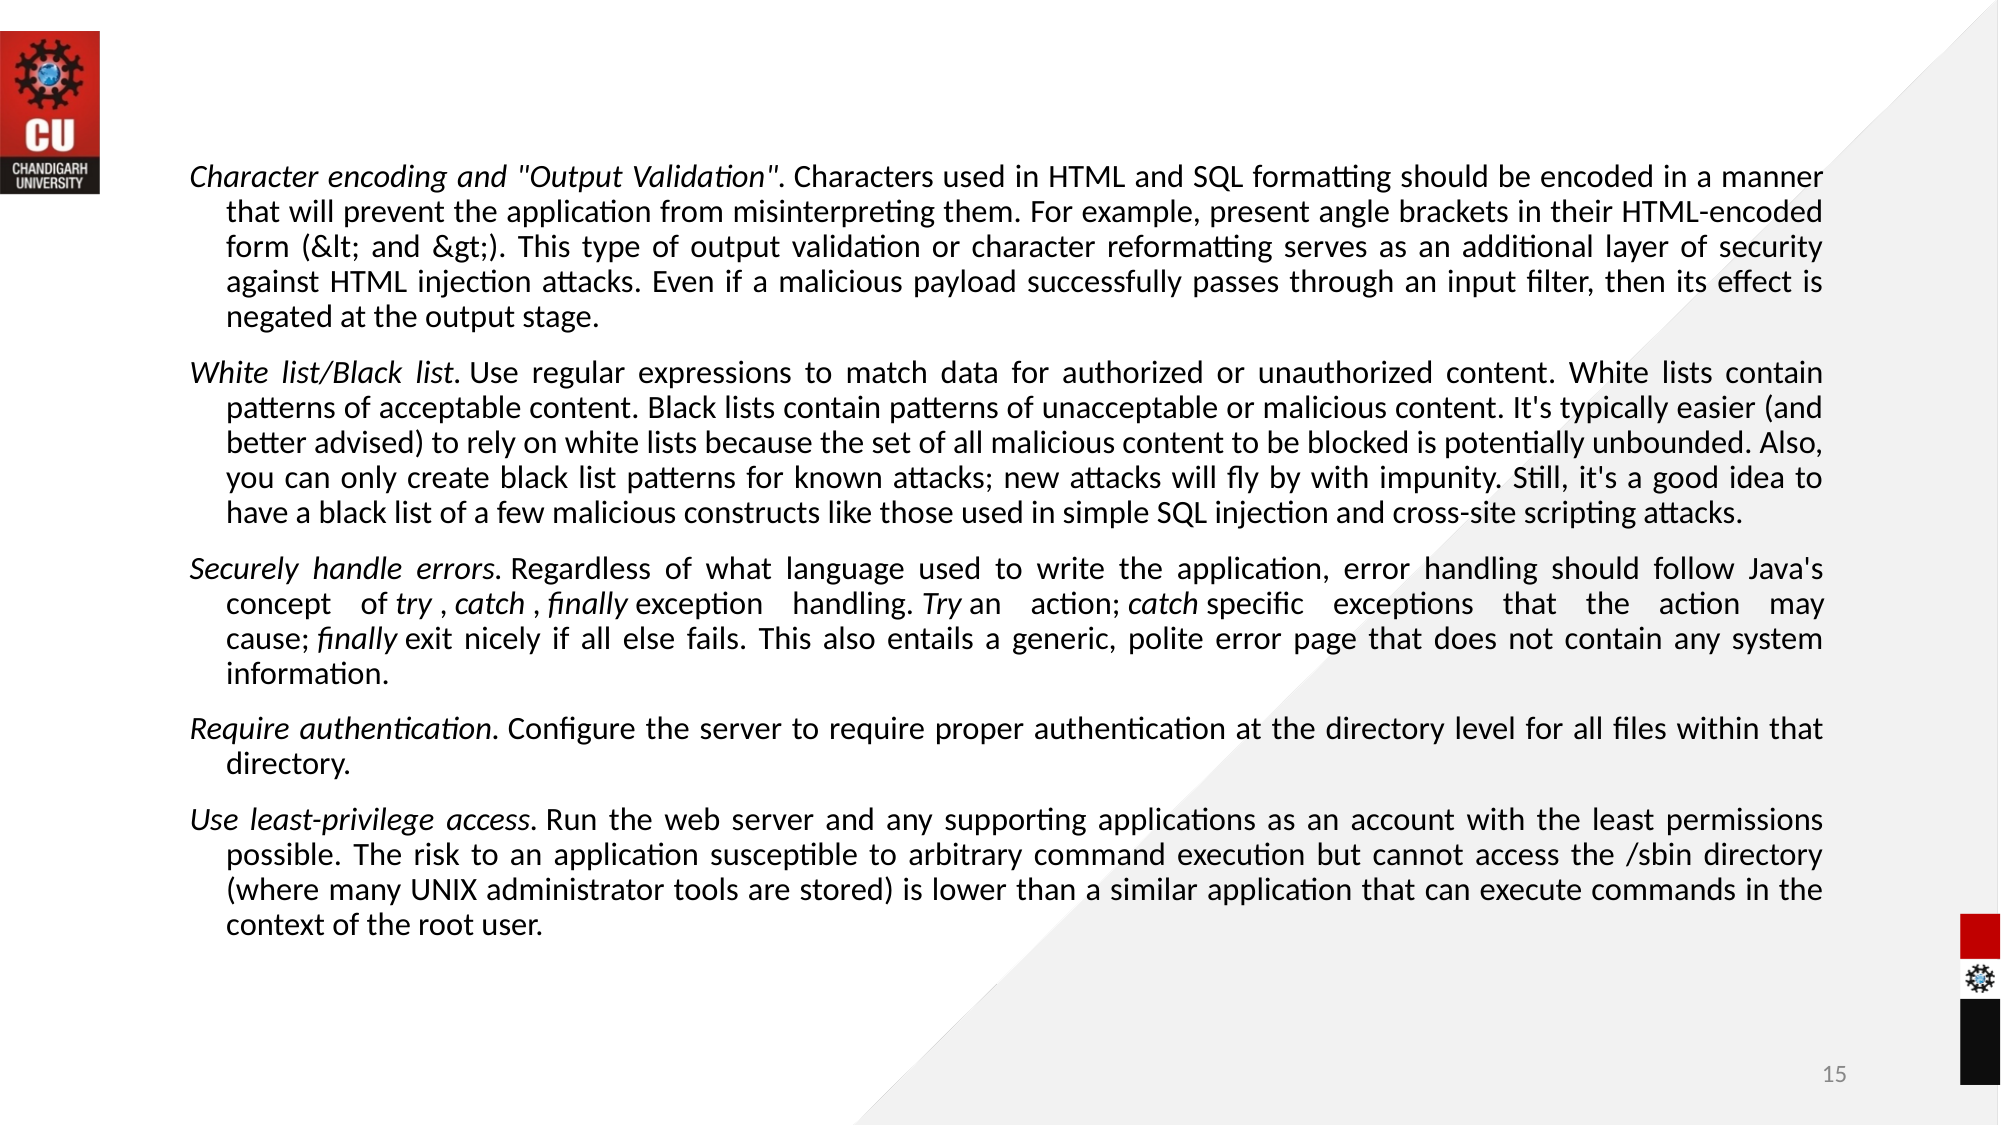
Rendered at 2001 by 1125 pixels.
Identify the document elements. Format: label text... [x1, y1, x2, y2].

slide_number 15 [1412, 1042, 1863, 1103]
list Character encoding and "Output Validation". Characters used in HTML and SQL formatting should be encoded in a manner that will prevent the application from misinterpreting them. For example, present angle brackets in their HTML-encoded form (&lt; and &gt;). This type of output validation or character reformatting serves as an additional layer of security against HTML injection attacks. Even if a malicious payload successfully passes through an input filter, then its effect is negated at the output stage. White list/Black list. Use regular expressions to match data for authorized or unauthorized content. White lists contain patterns of acceptable content. Black lists contain patterns of unacceptable or malicious content. It's typically easier (and better advised) to rely on white lists because the set of all malicious content to be blocked is potentially unbounded. Also, you can only create black list patterns for known attacks; new attacks will fly by with impunity. Still, it's a good idea to have a black list of a few malicious constructs like those used in simple SQL injection and cross-site scripting attacks. Securely handle errors. Regardless of what language used to write the application, error handling should follow Java's concept of try , catch , finally exception handling. Try an action; catch specific exceptions that the action may cause; finally exit nicely if all else fails. This also entails a generic, polite error page that does not contain any system information. Require authentication. Configure the server to require proper authentication at the directory level for all files within that directory. Use least-privilege access. Run the web server and any supporting applications as an account with the least permissions possible. The risk to an application susceptible to arbitrary command execution but cannot access the /sbin directory (where many UNIX administrator tools are stored) is lower than a similar application that can execute commands in the context of the root user. [137, 152, 1842, 963]
picture [0, 0, 2001, 1125]
